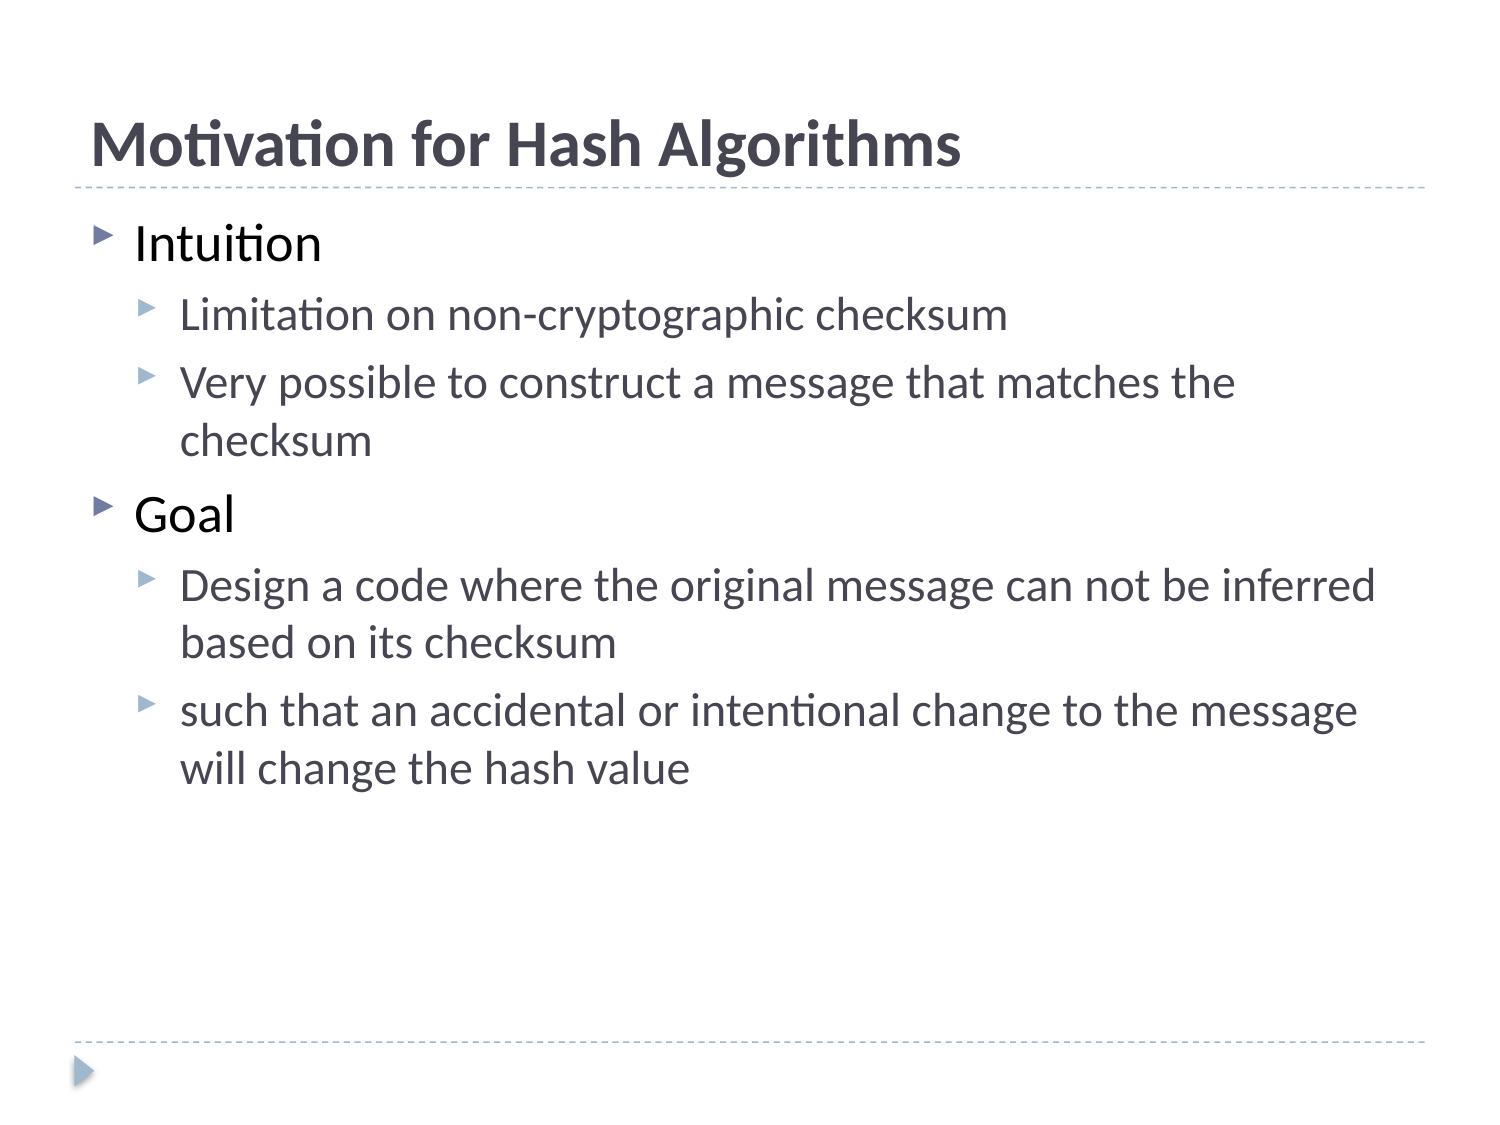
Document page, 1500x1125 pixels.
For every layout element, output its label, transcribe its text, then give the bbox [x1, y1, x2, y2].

list Intuition Limitation on non-cryptographic checksum Very possible to construct a message that matches the checksum Goal Design a code where the original message can not be inferred based on its checksum such that an accidental or intentional change to the message will change the hash value [75, 200, 1425, 1010]
title Motivation for Hash Algorithms [75, 24, 1425, 188]
